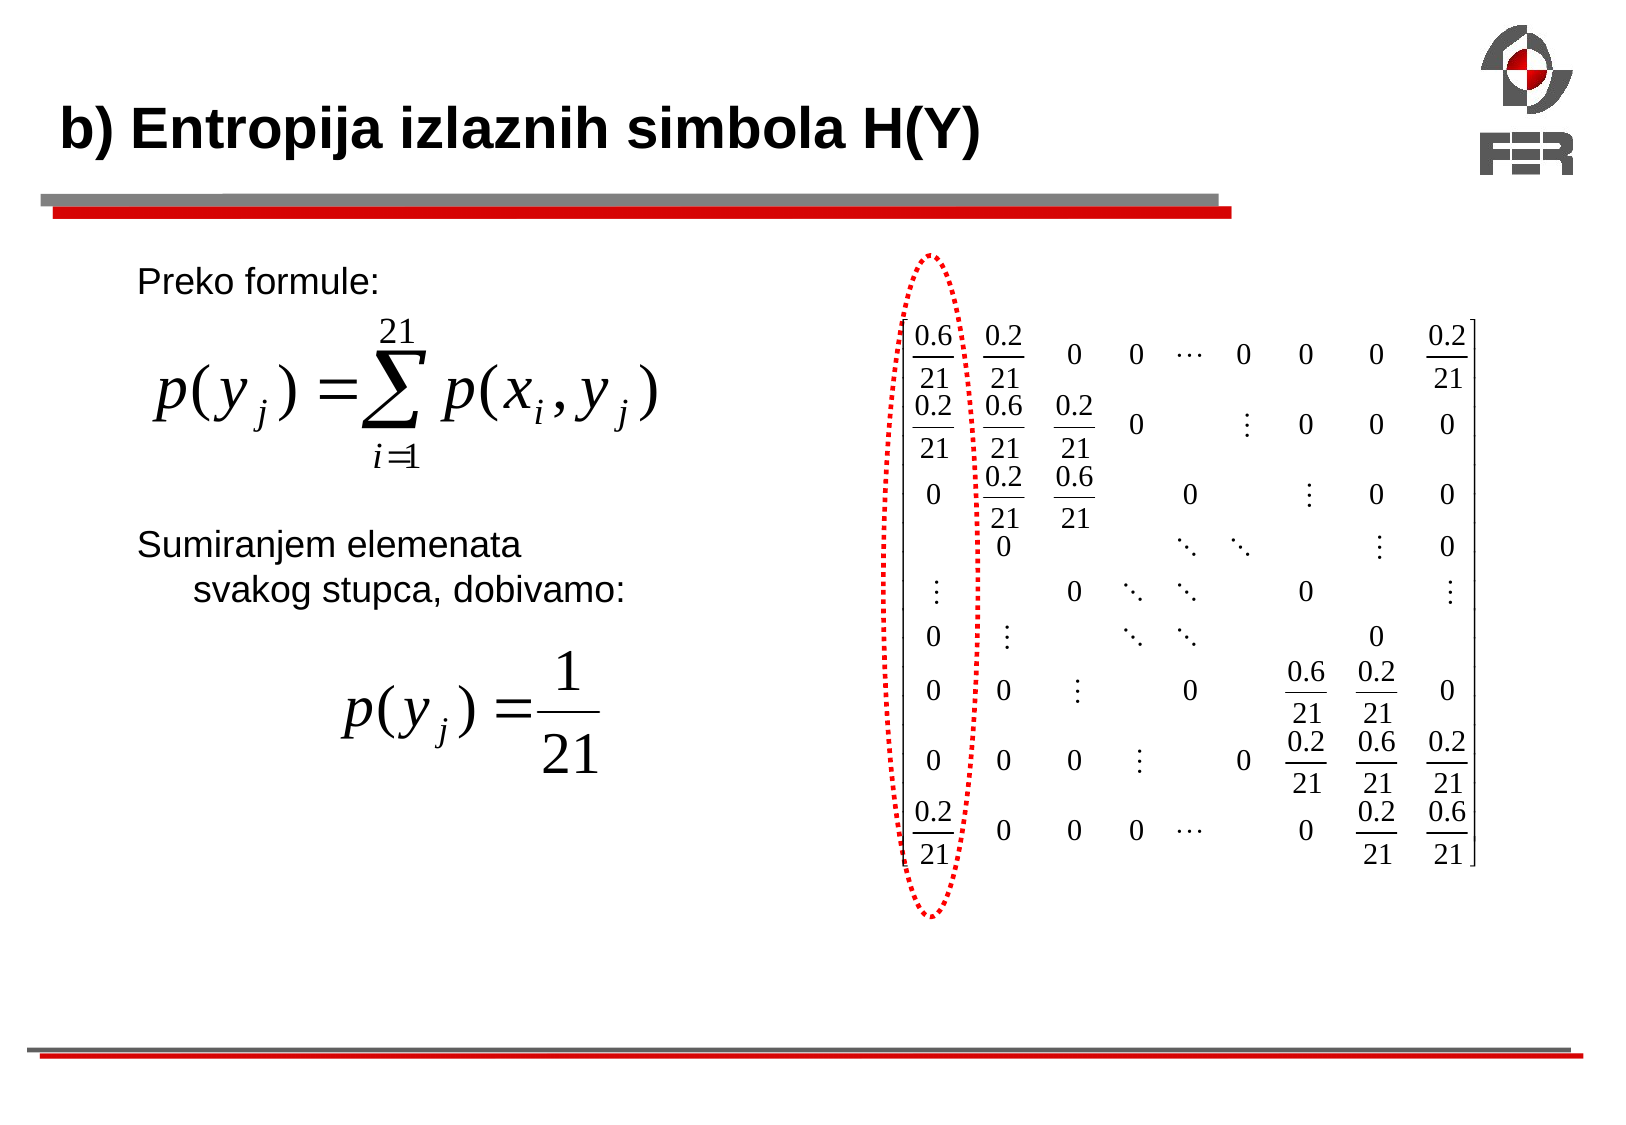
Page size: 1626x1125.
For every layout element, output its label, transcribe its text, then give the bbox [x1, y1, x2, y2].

text_box [883, 416, 890, 756]
title b) Entropija izlaznih simbola H(Y) [44, 30, 1427, 219]
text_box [327, 633, 612, 787]
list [895, 314, 1487, 873]
picture [1480, 24, 1573, 175]
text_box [138, 302, 671, 483]
list Preko formule: Sumiranjem elemenata svakog stupca, dobivamo: [121, 249, 801, 527]
list Preko formule: Sumiranjem elemenata svakog stupca, dobivamo: [121, 528, 801, 1013]
text_box [909, 882, 952, 917]
text_box [904, 255, 958, 312]
